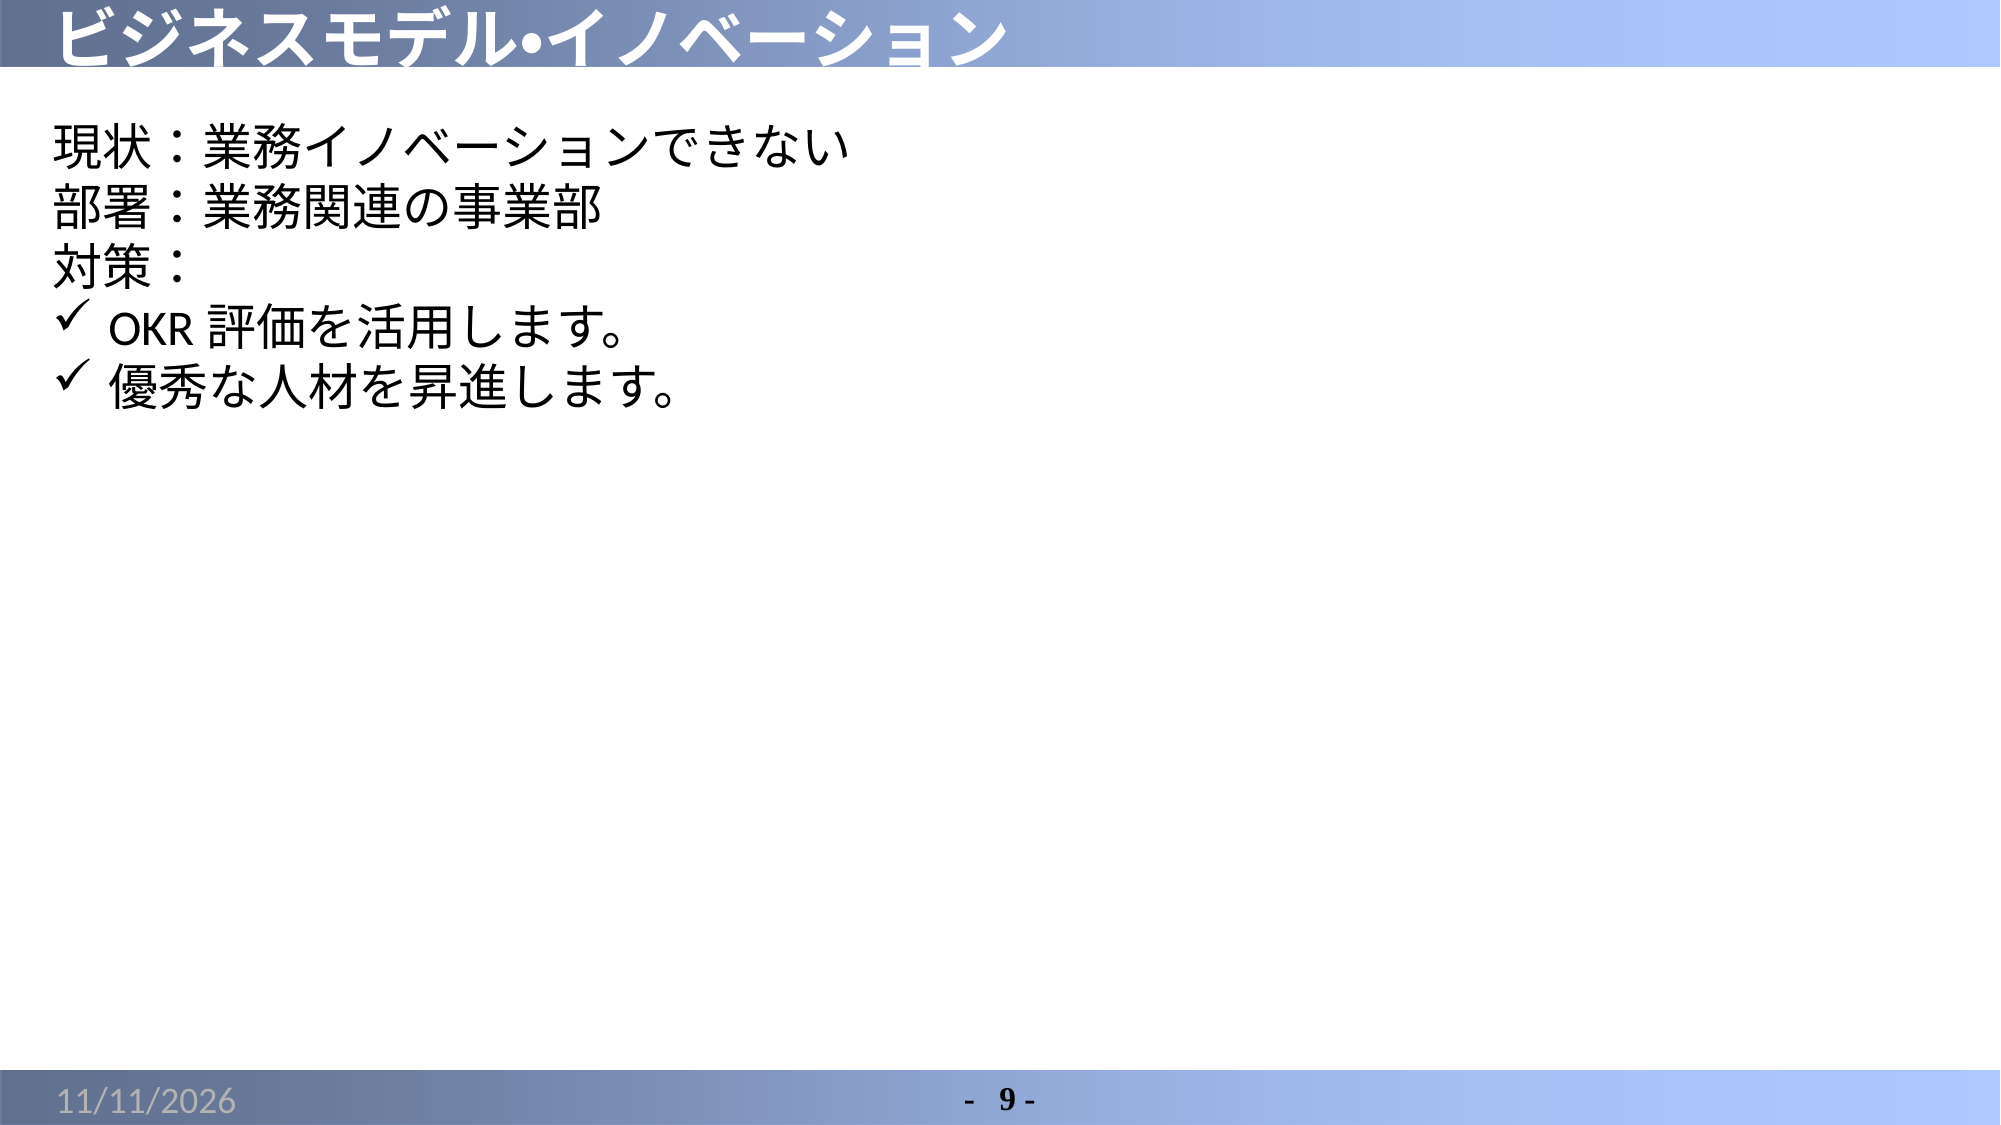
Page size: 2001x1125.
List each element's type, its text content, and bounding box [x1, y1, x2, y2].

list 現状：業務イノベーションできない 部署：業務関連の事業部 対策： OKR評価を活用します。 優秀な人材を昇進します。 [52, 115, 1946, 419]
slide_number - 9 - [934, 1078, 1063, 1117]
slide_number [55, 1076, 516, 1122]
title ビジネスモデル・イノベーション [52, 0, 1946, 78]
